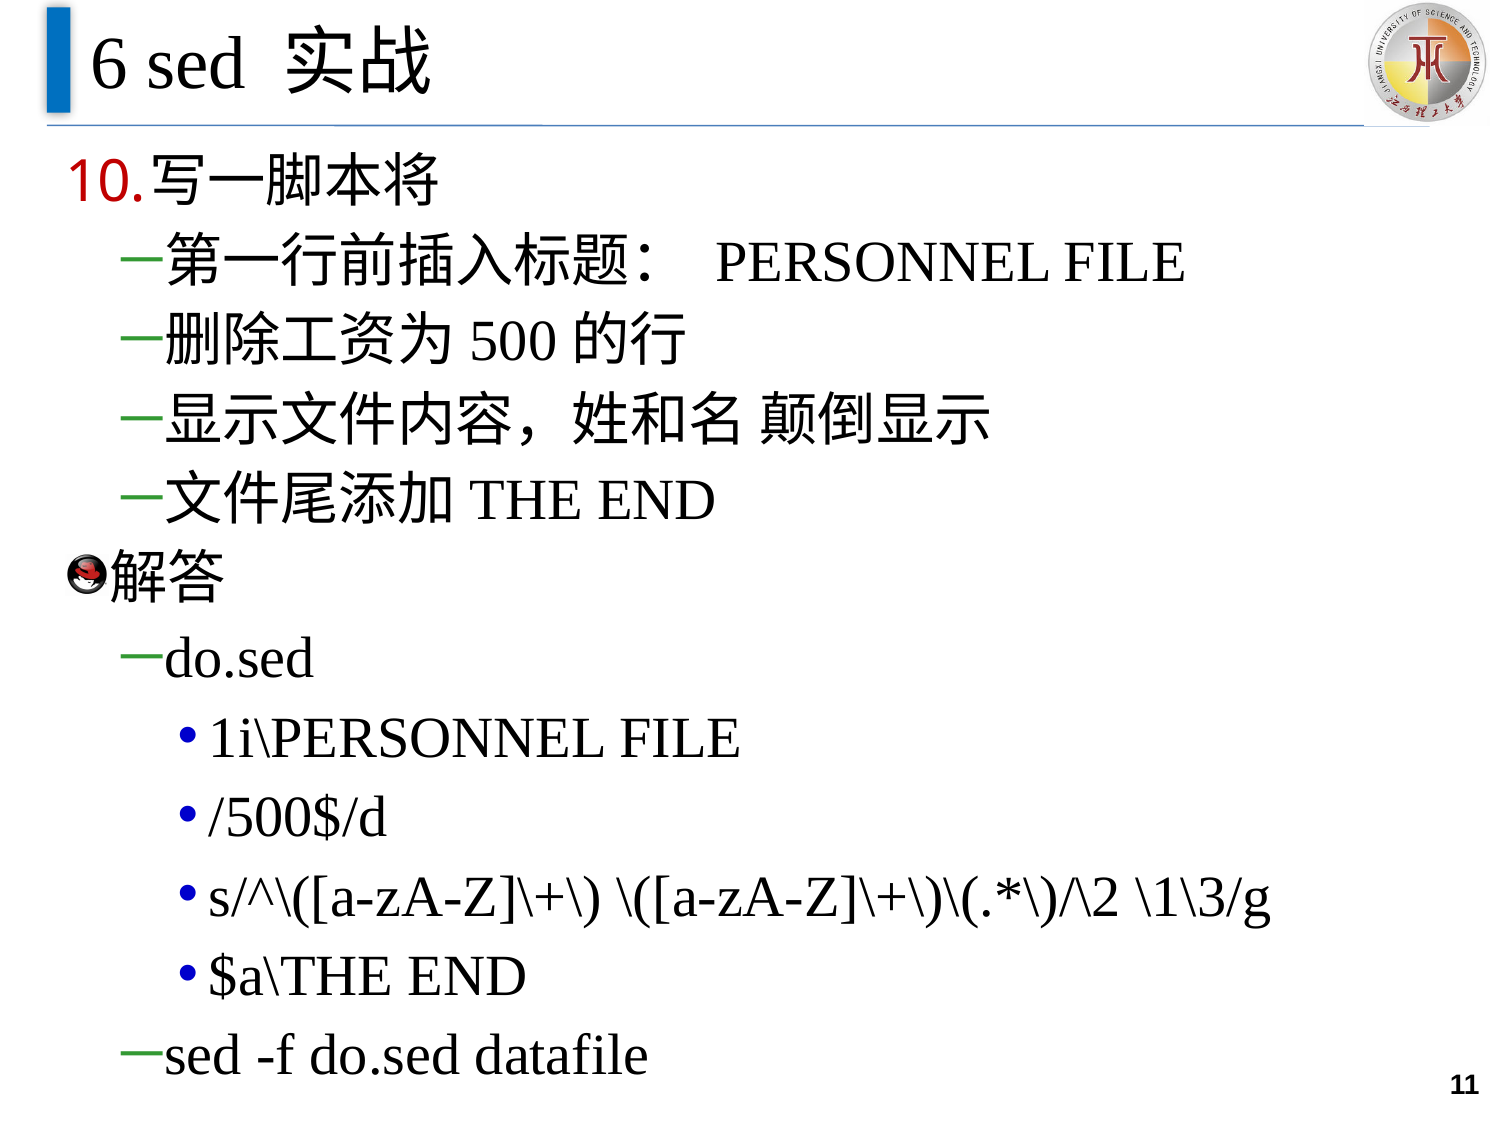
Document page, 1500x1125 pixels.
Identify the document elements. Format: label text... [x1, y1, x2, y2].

list 写一脚本将 第一行前插入标题： PERSONNEL FILE 删除工资为500的行 显示文件内容，姓和名 颠倒显示 文件尾添加THE END 解答 do.sed 1i\PERSONNEL FILE /500$/d s/^\([a-zA-Z]\+\) \([a-zA-Z]\+\)\(.*\)/\2 \1\3/g $a\THE END sed -f do.sed datafile [50, 135, 1427, 1088]
picture [65, 554, 109, 596]
title 6 sed 实战 [75, 0, 1425, 122]
picture [1364, 0, 1490, 126]
slide_number 11 [1355, 1042, 1495, 1125]
